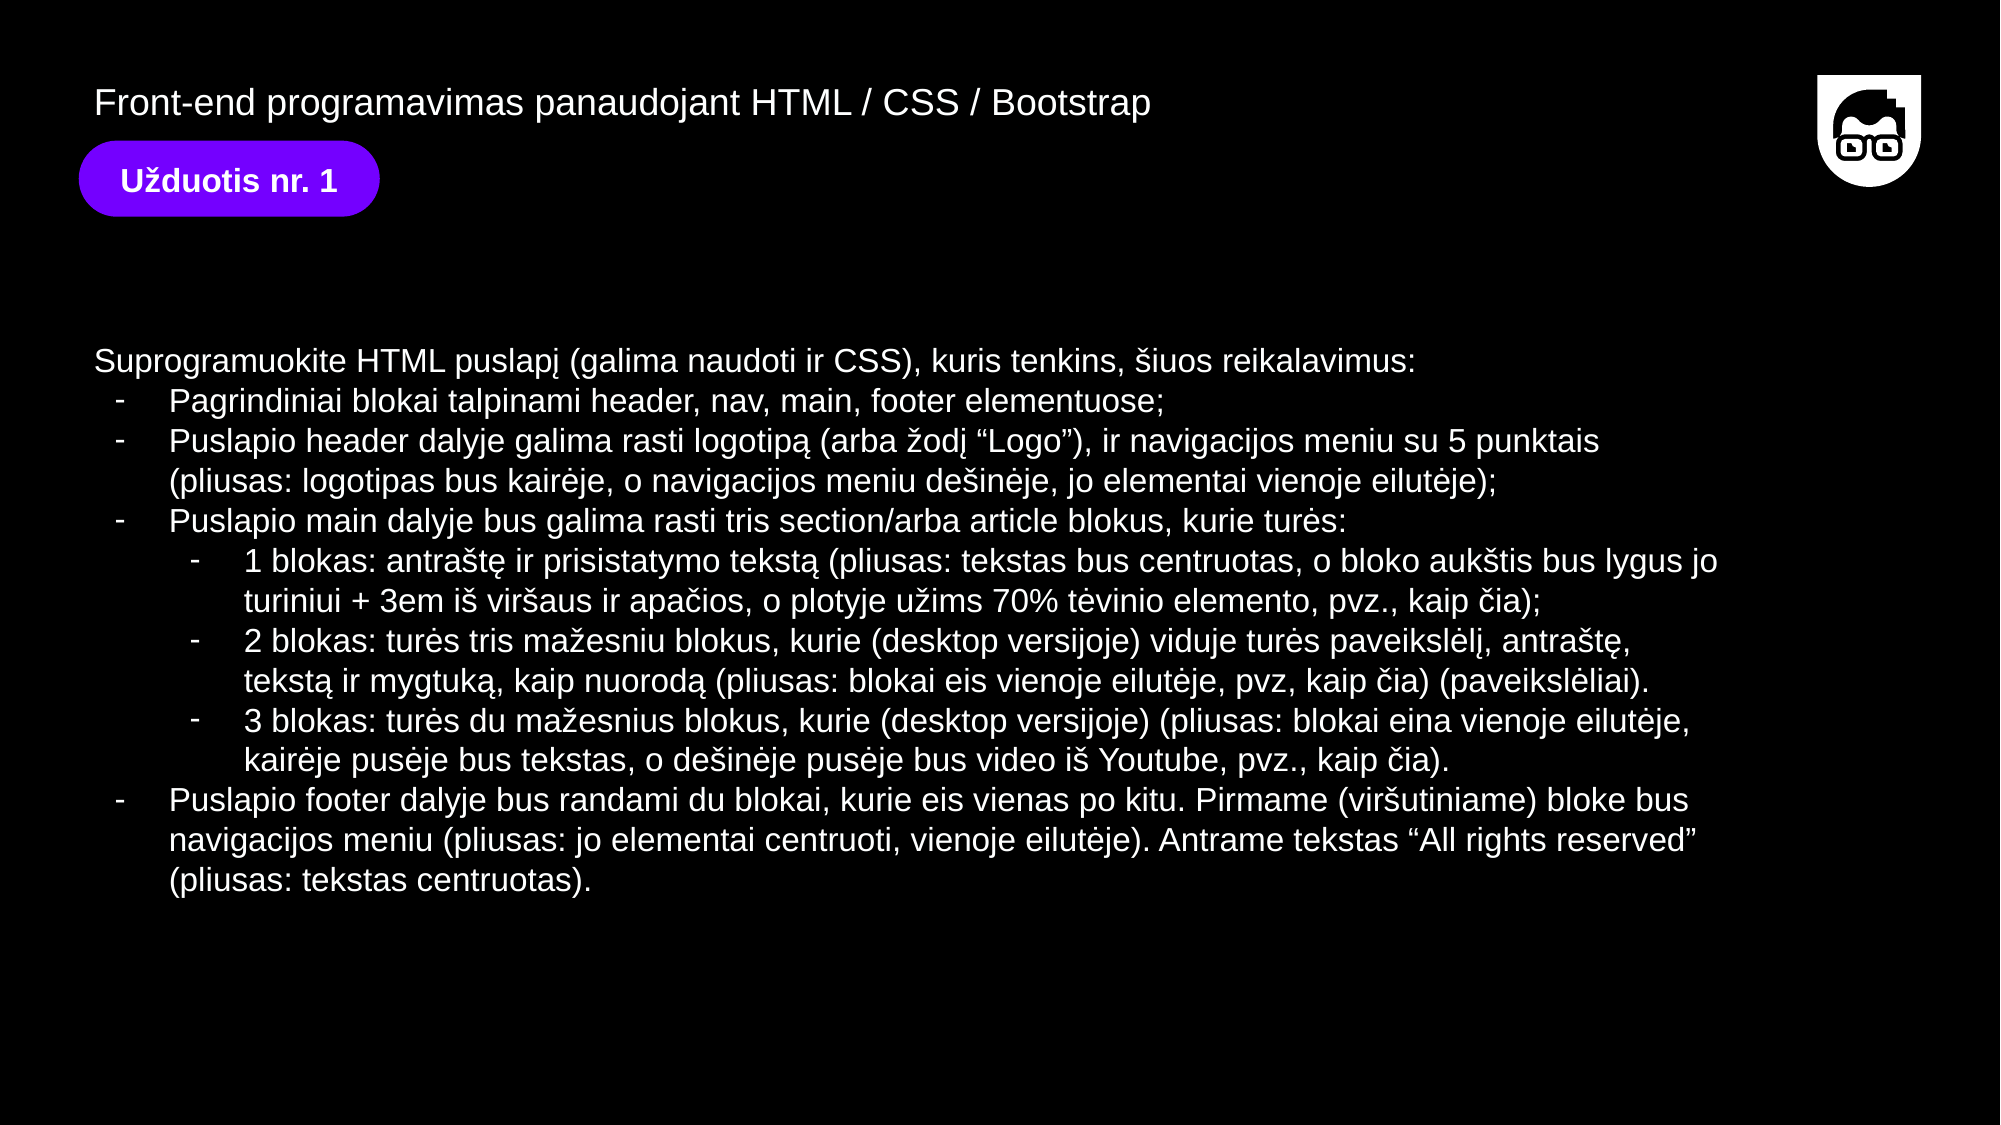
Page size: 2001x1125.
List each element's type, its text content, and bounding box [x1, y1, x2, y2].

text_box Užduotis nr. 1 [78, 140, 380, 217]
list Front-end programavimas panaudojant HTML / CSS / Bootstrap [78, 75, 1214, 150]
text_box Suprogramuokite HTML puslapį (galima naudoti ir CSS), kuris tenkins, šiuos reikalavimus: Pagrindiniai blokai talpinami header, nav, main, footer elementuose; Puslapio header dalyje galima rasti logotipą (arba žodį “Logo”), ir navigacijos meniu su 5 punktais (pliusas: logotipas bus kairėje, o navigacijos meniu dešinėje, jo elementai vienoje eilutėje); Puslapio main dalyje bus galima rasti tris section/arba article blokus, kurie turės: 1 blokas: antraštę ir prisistatymo tekstą (pliusas: tekstas bus centruotas, o bloko aukštis bus lygus jo turiniui + 3em iš viršaus ir apačios, o plotyje užims 70% tėvinio elemento, pvz., kaip čia); 2 blokas: turės tris mažesniu blokus, kurie (desktop versijoje) viduje turės paveikslėlį, antraštę, tekstą ir mygtuką, kaip nuorodą (pliusas: blokai eis vienoje eilutėje, pvz, kaip čia) (paveikslėliai). 3 blokas: turės du mažesnius blokus, kurie (desktop versijoje) (pliusas: blokai eina vienoje eilutėje, kairėje pusėje bus tekstas, o dešinėje pusėje bus video iš Youtube, pvz., kaip čia). Puslapio footer dalyje bus randami du blokai, kurie eis vienas po kitu. Pirmame (viršutiniame) bloke bus navigacijos meniu (pliusas: jo elementai centruoti, vienoje eilutėje). Antrame tekstas “All rights reserved” (pliusas: tekstas centruotas). [78, 331, 1745, 1092]
